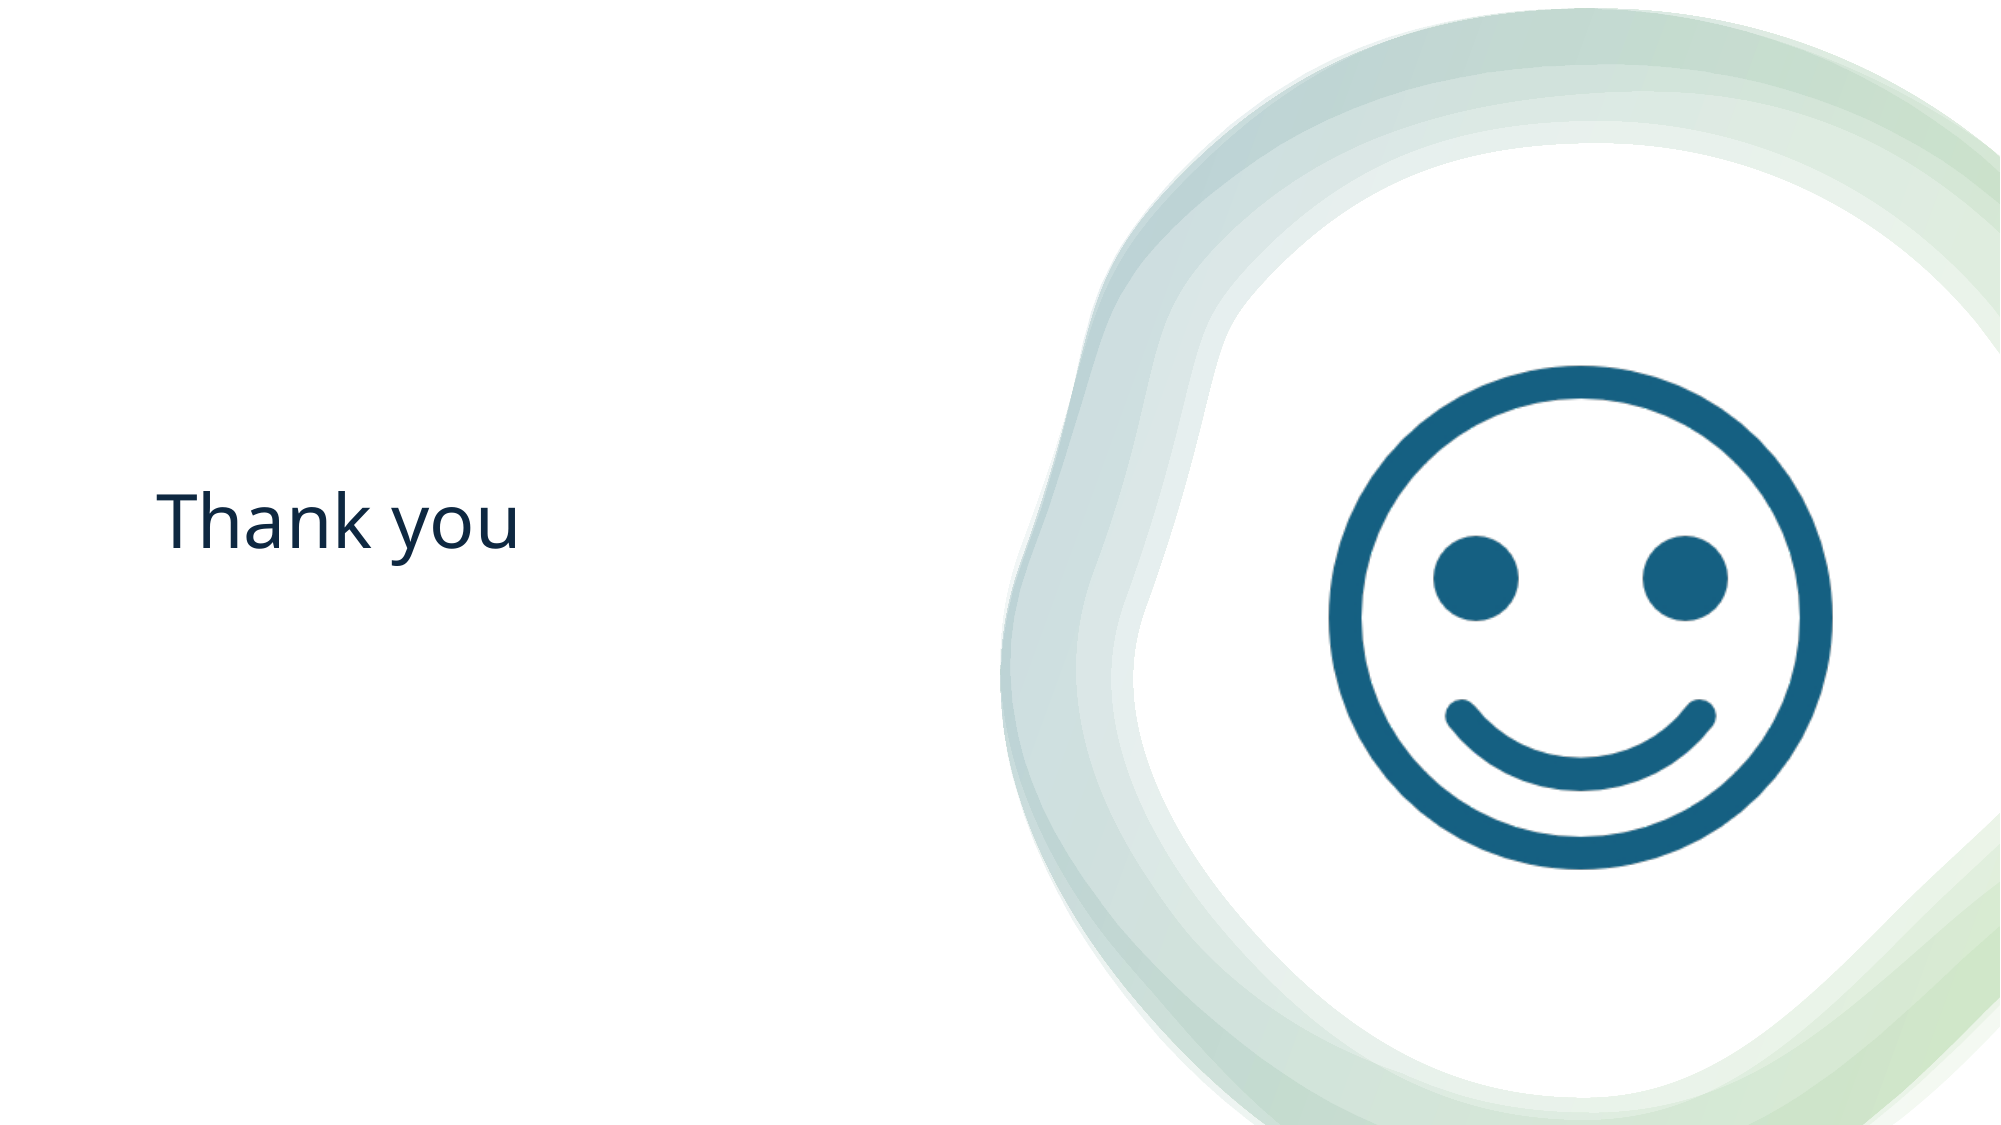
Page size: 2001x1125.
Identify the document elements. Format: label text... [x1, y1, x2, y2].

title Thank you [140, 476, 930, 689]
picture [1267, 304, 1896, 933]
text_box [0, 0, 2000, 1125]
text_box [1000, 8, 2000, 1125]
